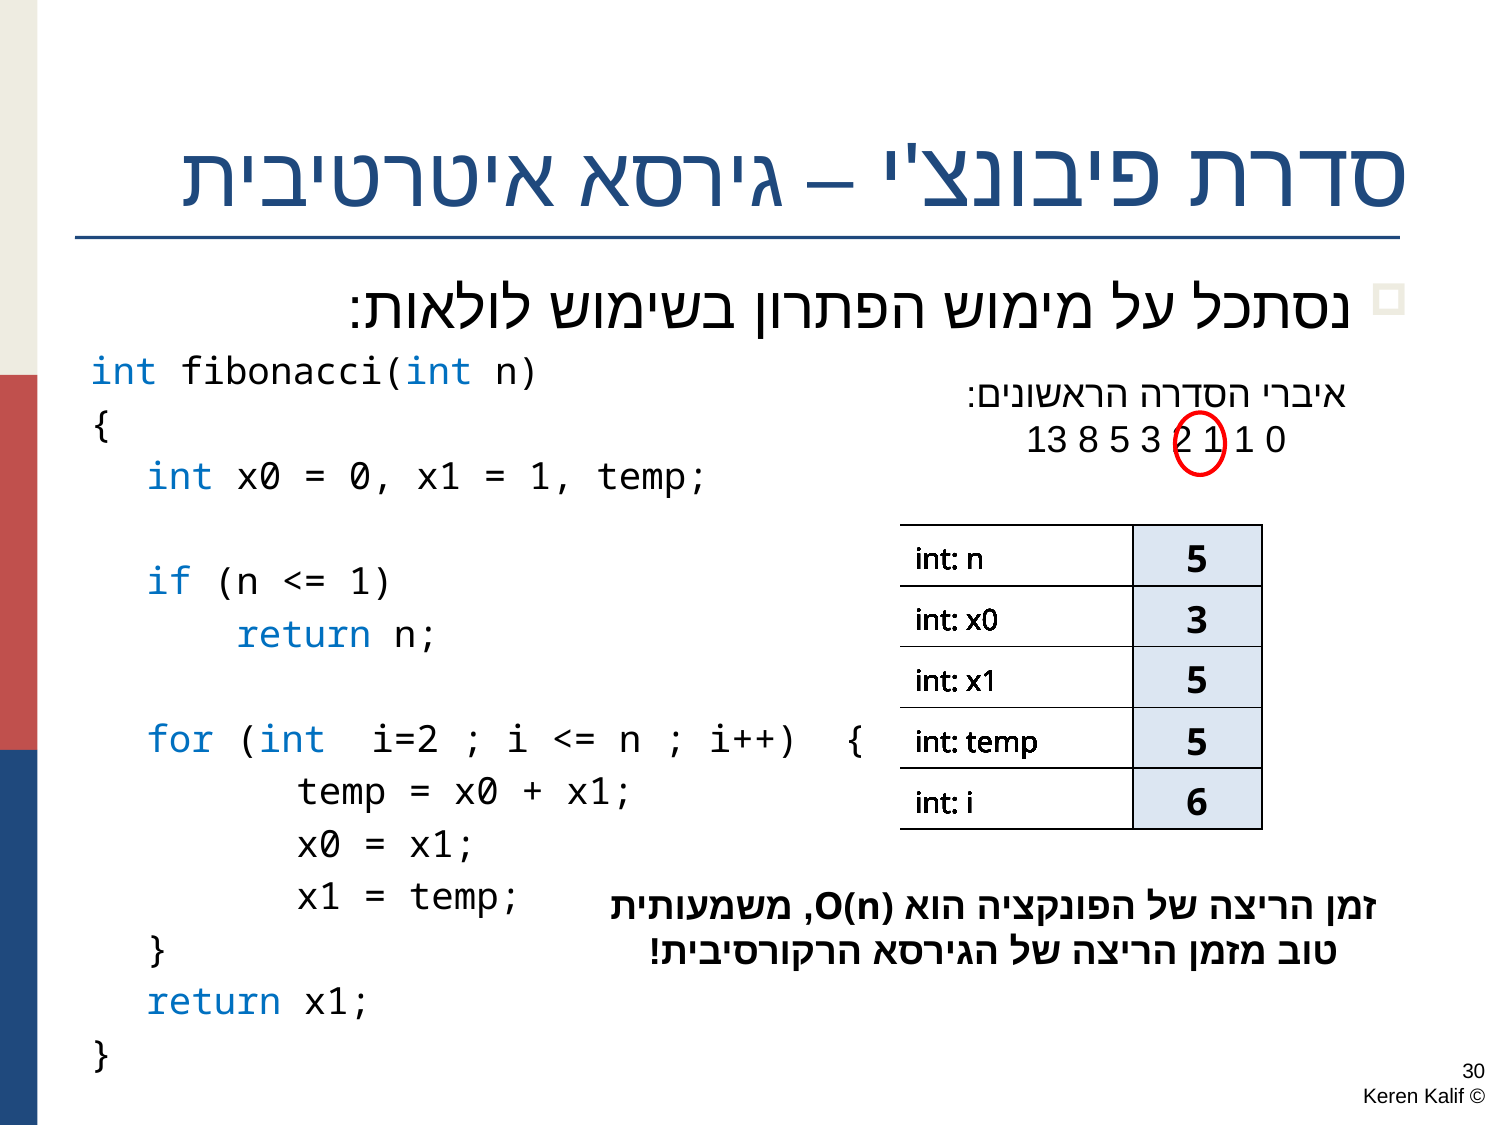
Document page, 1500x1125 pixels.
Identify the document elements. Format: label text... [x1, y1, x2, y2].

text_box [1172, 410, 1228, 478]
table_cell 3 [1134, 587, 1261, 646]
table_header 5 [1134, 526, 1261, 585]
text_box 30 © Keren Kalif [1149, 1049, 1500, 1125]
table_cell 5 [1134, 647, 1261, 707]
list נסתכל על מימוש הפתרון בשימוש לולאות: int fibonacci(int n) { int x0 = 0, x1 = 1, temp; if (n <= 1) return n; for (int i=2 ; i <= n ; i++) { temp = x0 + x1; x0 = x1; x1 = temp; } return x1; } [74, 262, 1426, 1006]
table_cell int: x1 [900, 647, 1132, 707]
table_cell int: i [900, 769, 1132, 828]
table_cell int: temp [900, 708, 1132, 767]
title סדרת פיבונצ'י – גירסא איטרטיבית [74, 45, 1426, 233]
table_cell 6 [1134, 769, 1261, 828]
table_header int: n [900, 526, 1132, 585]
text_box איברי הסדרה הראשונים: 13 8 5 3 2 1 1 0 [937, 362, 1375, 468]
text_box זמן הריצה של הפונקציה הוא O(n), משמעותית טוב מזמן הריצה של הגירסא הרקורסיבית! [562, 874, 1425, 980]
table_cell 5 [1134, 708, 1261, 767]
table_cell int: x0 [900, 587, 1132, 646]
